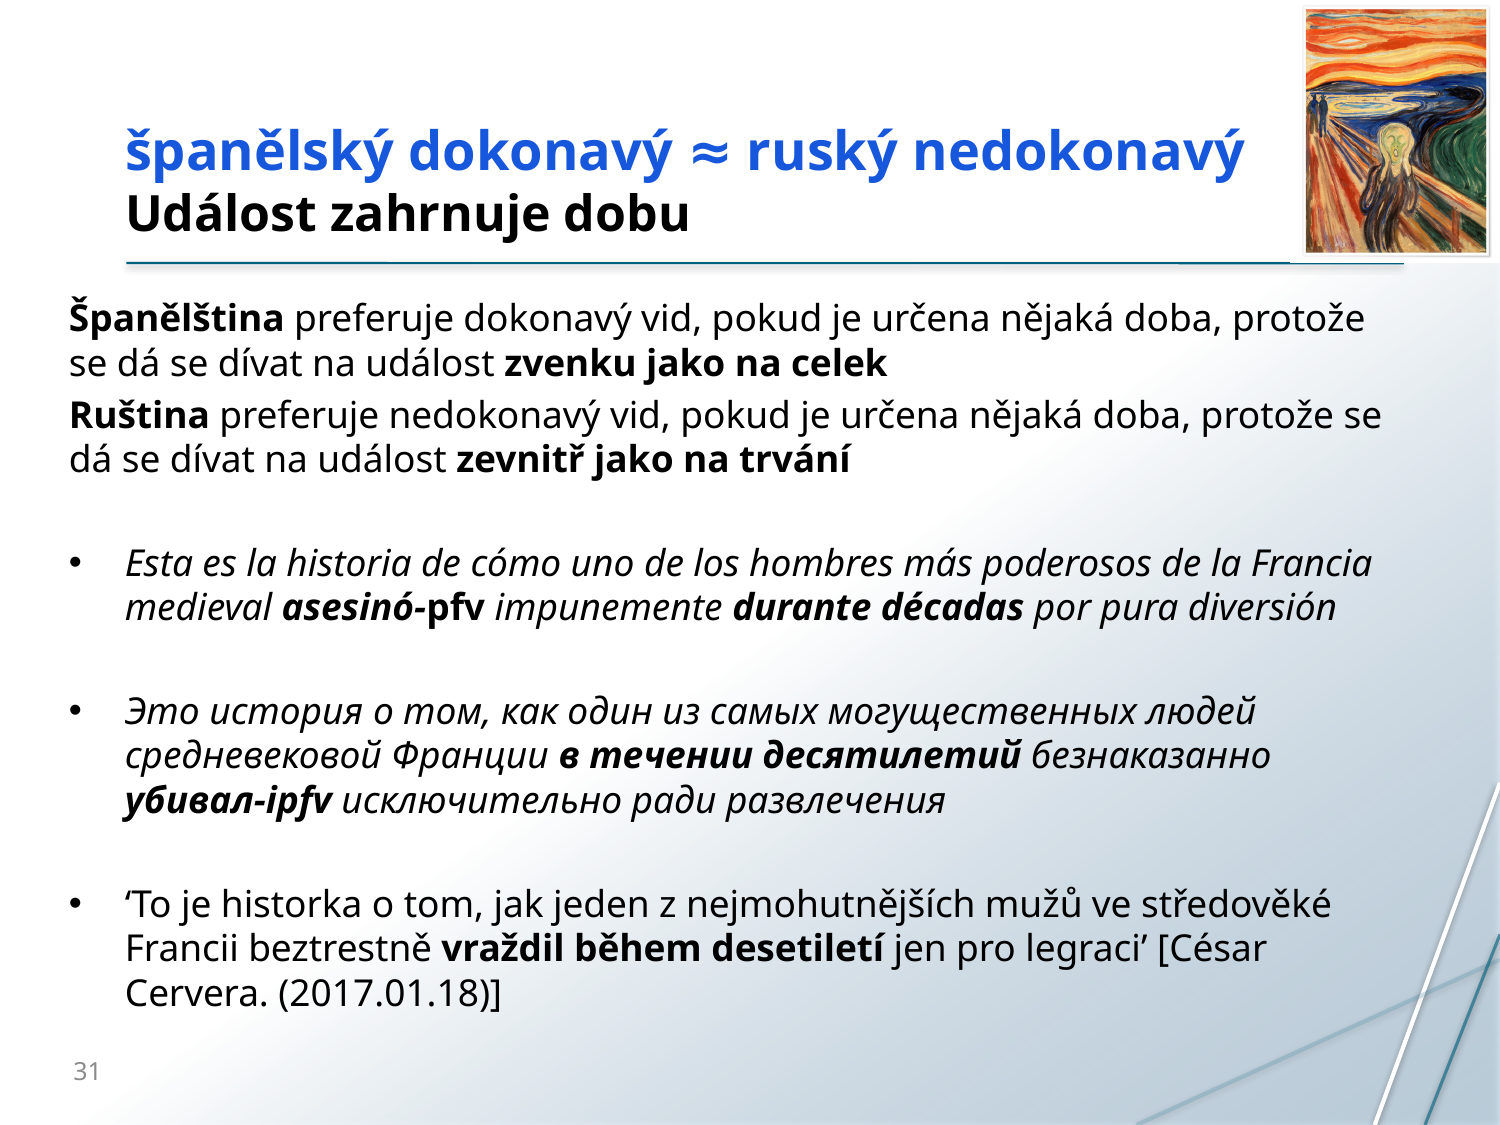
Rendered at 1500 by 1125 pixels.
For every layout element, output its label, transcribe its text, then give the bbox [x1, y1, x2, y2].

list Španělština preferuje dokonavý vid, pokud je určena nějaká doba, protože se dá se dívat na událost zvenku jako na celek Ruština preferuje nedokonavý vid, pokud je určena nějaká doba, protože se dá se dívat na událost zevnitř jako na trvání Esta es la historia de cómo uno de los hombres más poderosos de la Francia medieval asesinó-pfv impunemente durante décadas por pura diversión Это история о том, как один из самых могущественных людей средневековой Франции в течении десятилетий безнаказанно убивал-ipfv исключительно ради развлечения ‘To je historka o tom, jak jeden z nejmohutnějších mužů ve středověké Francii beztrestně vraždil během desetiletí jen pro legraci’ [César Cervera. (2017.01.18)] [54, 287, 1404, 1069]
title španělský dokonavý ≈ ruský nedokonavý Událost zahrnuje dobu [109, 49, 1284, 249]
slide_number 31 [54, 1042, 117, 1103]
picture [1289, 0, 1500, 263]
